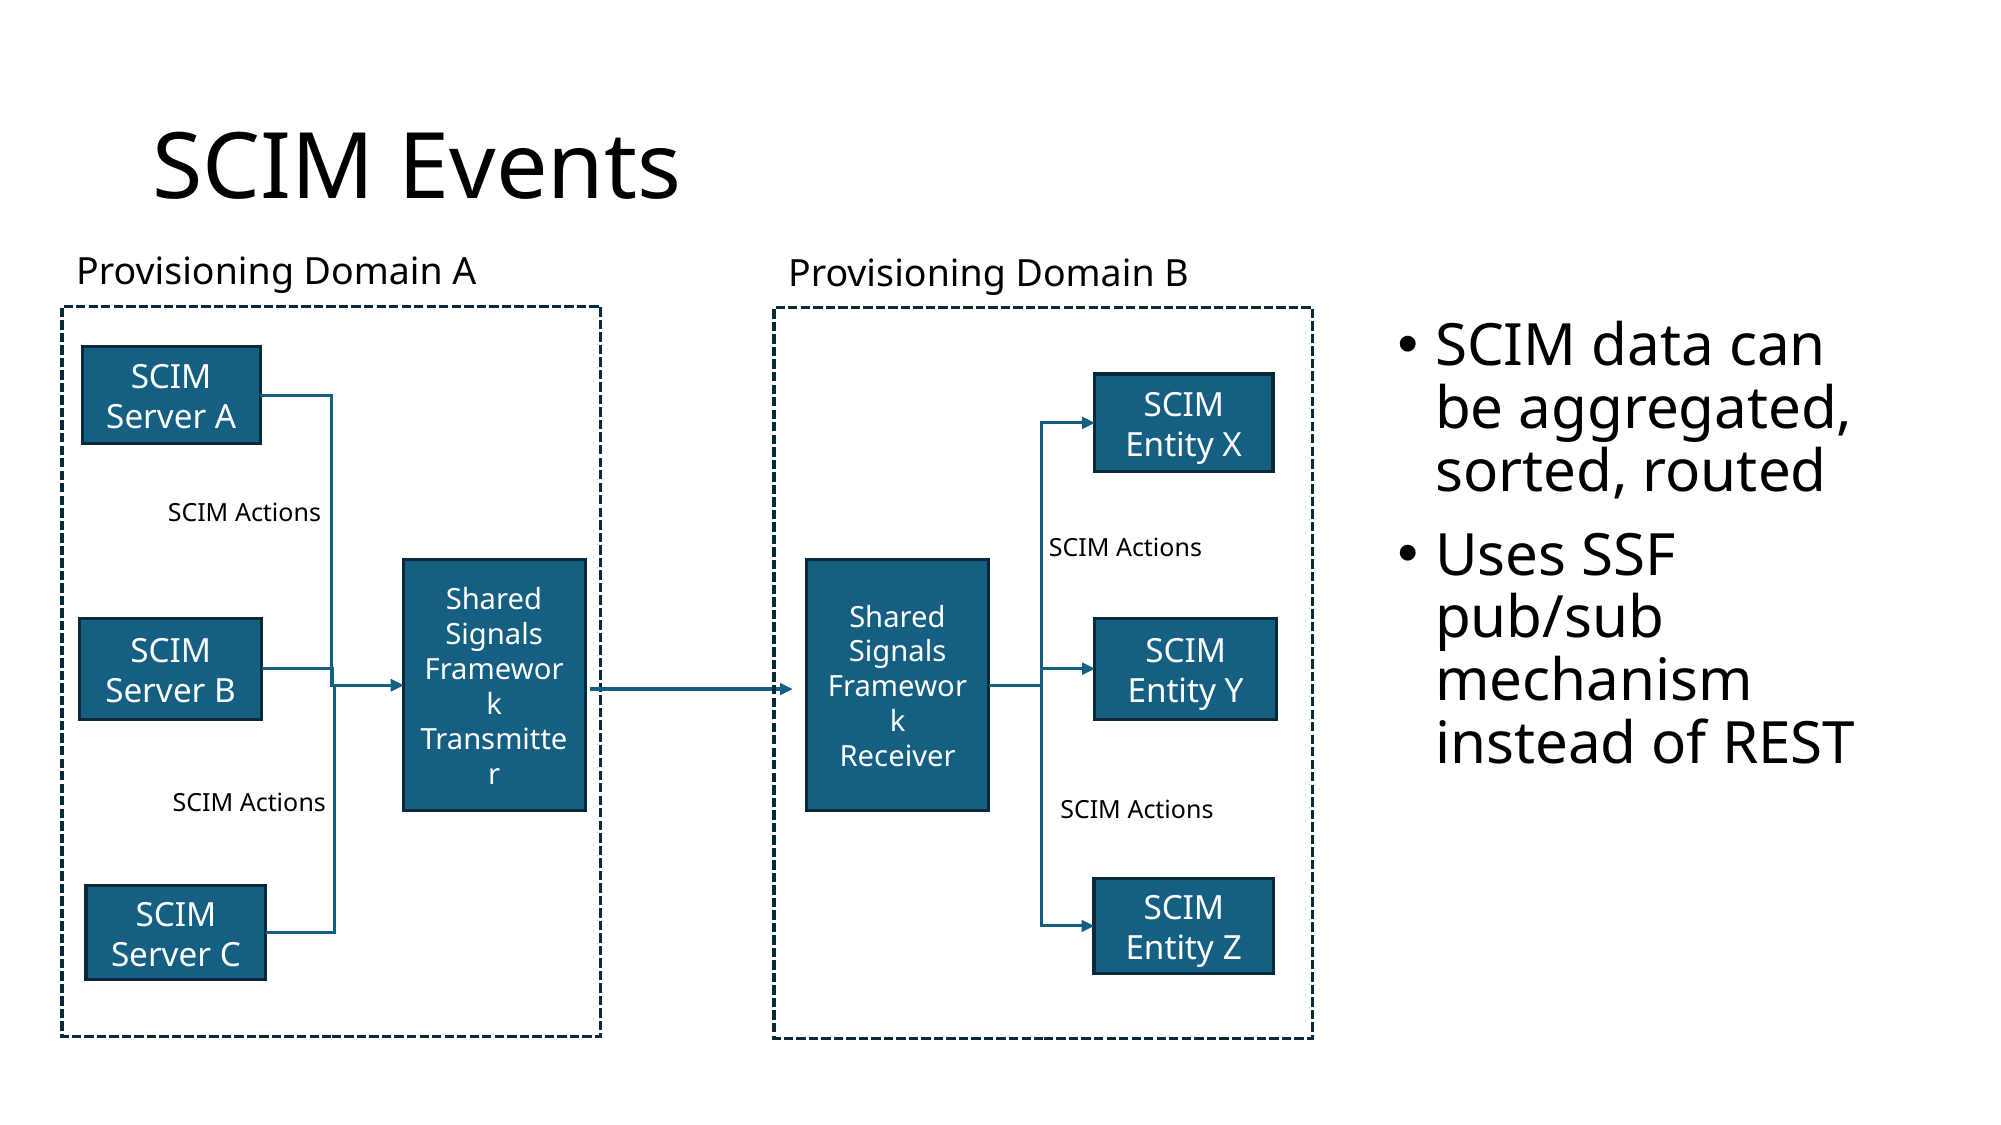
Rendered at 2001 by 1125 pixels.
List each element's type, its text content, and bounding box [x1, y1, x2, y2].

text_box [988, 422, 1096, 686]
text_box [772, 306, 1314, 1040]
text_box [259, 394, 404, 686]
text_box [265, 686, 404, 934]
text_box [261, 668, 404, 686]
text_box SCIM Actions [157, 779, 265, 825]
text_box [60, 305, 602, 1038]
text_box Shared Signals Framework Transmitter [404, 558, 587, 812]
text_box Shared Signals Framework Receiver [805, 558, 988, 812]
text_box SCIM Actions [1096, 523, 1218, 569]
text_box Provisioning Domain B [773, 241, 1205, 302]
text_box SCIM data can be aggregated, sorted, routed Uses SSF pub/sub mechanism instead of REST [1382, 307, 1925, 1087]
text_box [988, 686, 1095, 927]
text_box Provisioning Domain A [61, 239, 492, 300]
text_box SCIM Actions [153, 489, 259, 535]
text_box SCIM Actions [1095, 785, 1229, 831]
title SCIM Events [137, 59, 1863, 278]
